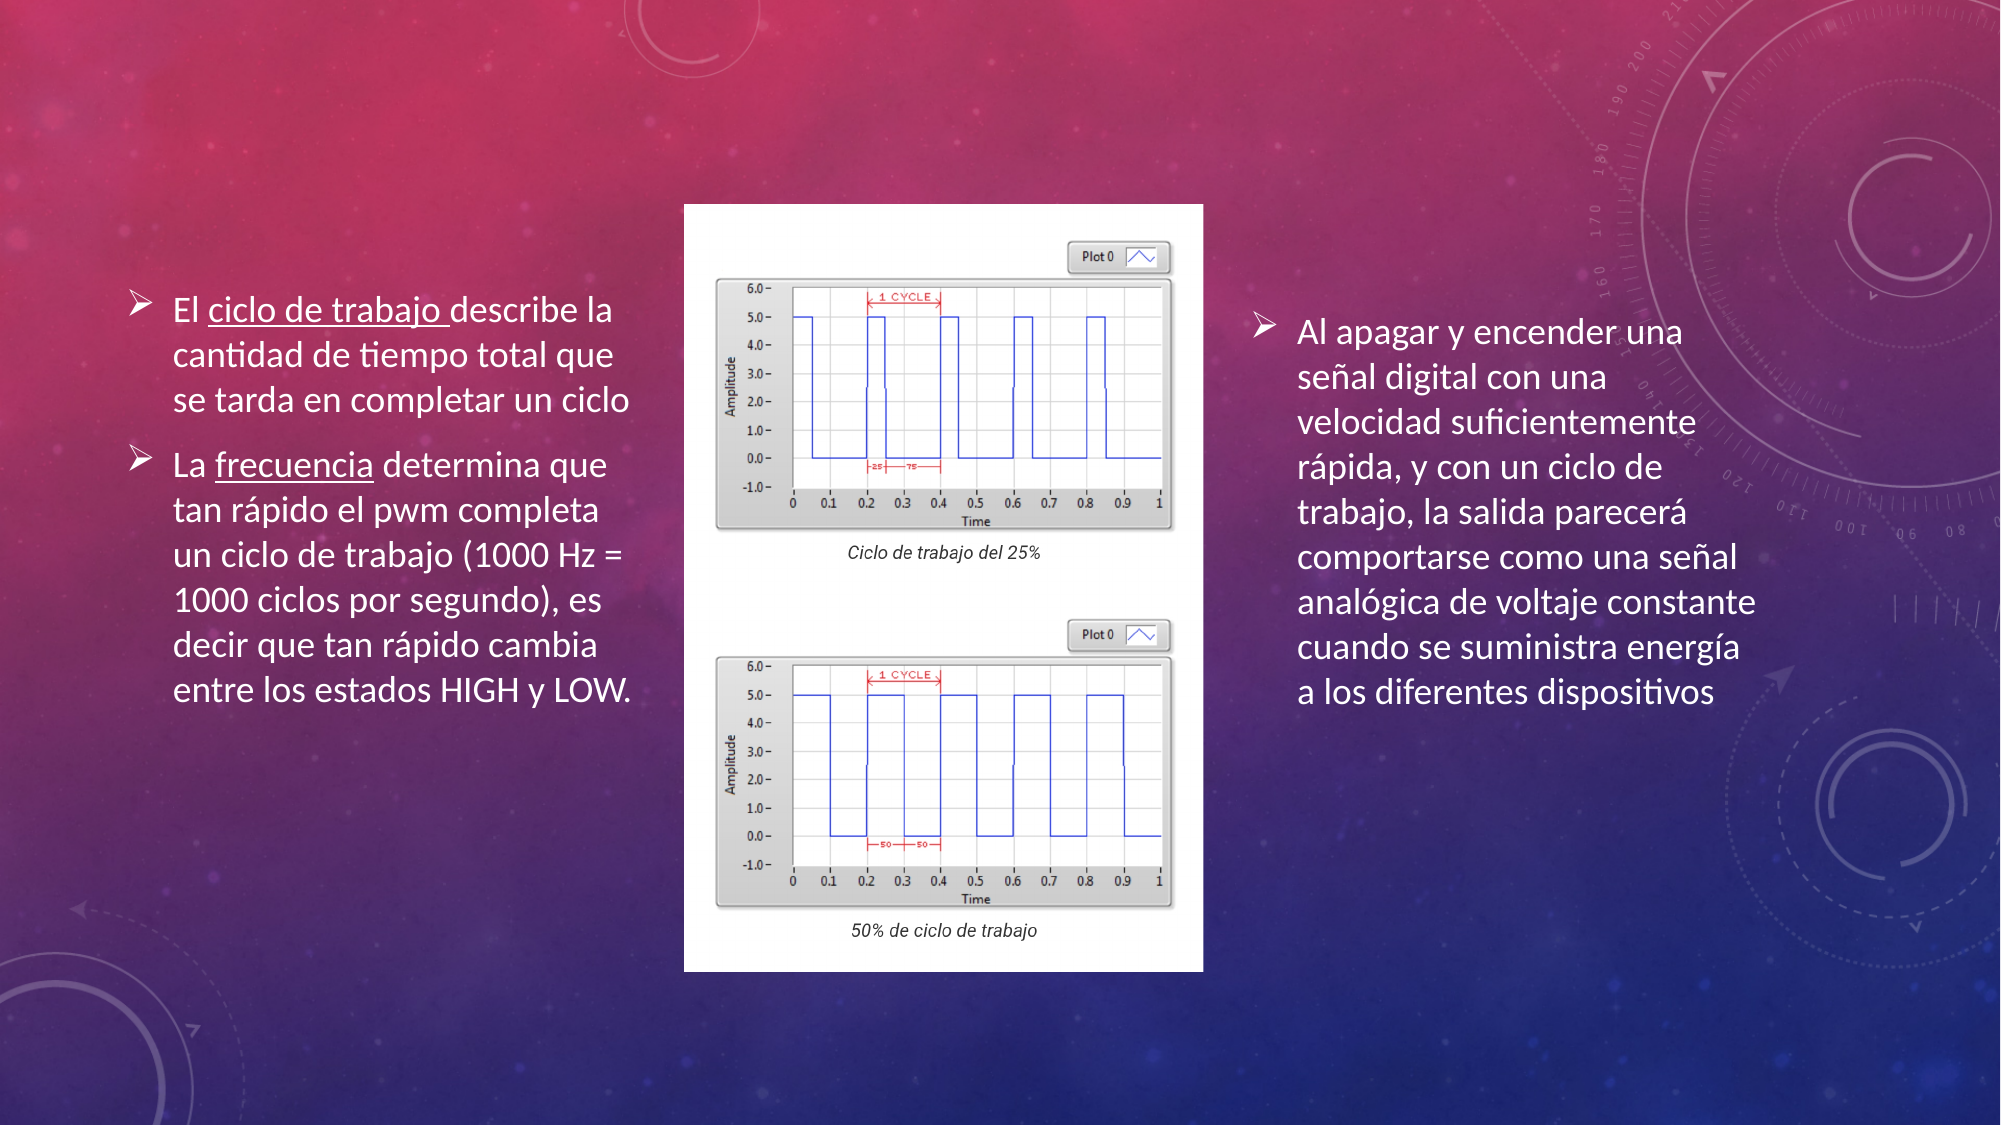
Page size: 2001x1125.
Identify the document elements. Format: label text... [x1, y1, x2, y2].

text_box Al apagar y encender una señal digital con una velocidad suficientemente rápida, y con un ciclo de trabajo, la salida parecerá comportarse como una señal analógica de voltaje constante cuando se suministra energía a los diferentes dispositivos [1235, 261, 1777, 758]
picture [0, 0, 2001, 1125]
list El ciclo de trabajo describe la cantidad de tiempo total que se tarda en completar un ciclo La frecuencia determina que tan rápido el pwm completa un ciclo de trabajo (1000 Hz = 1000 ciclos por segundo), es decir que tan rápido cambia entre los estados HIGH y LOW. [111, 249, 653, 746]
text_box [1209, 233, 1406, 730]
